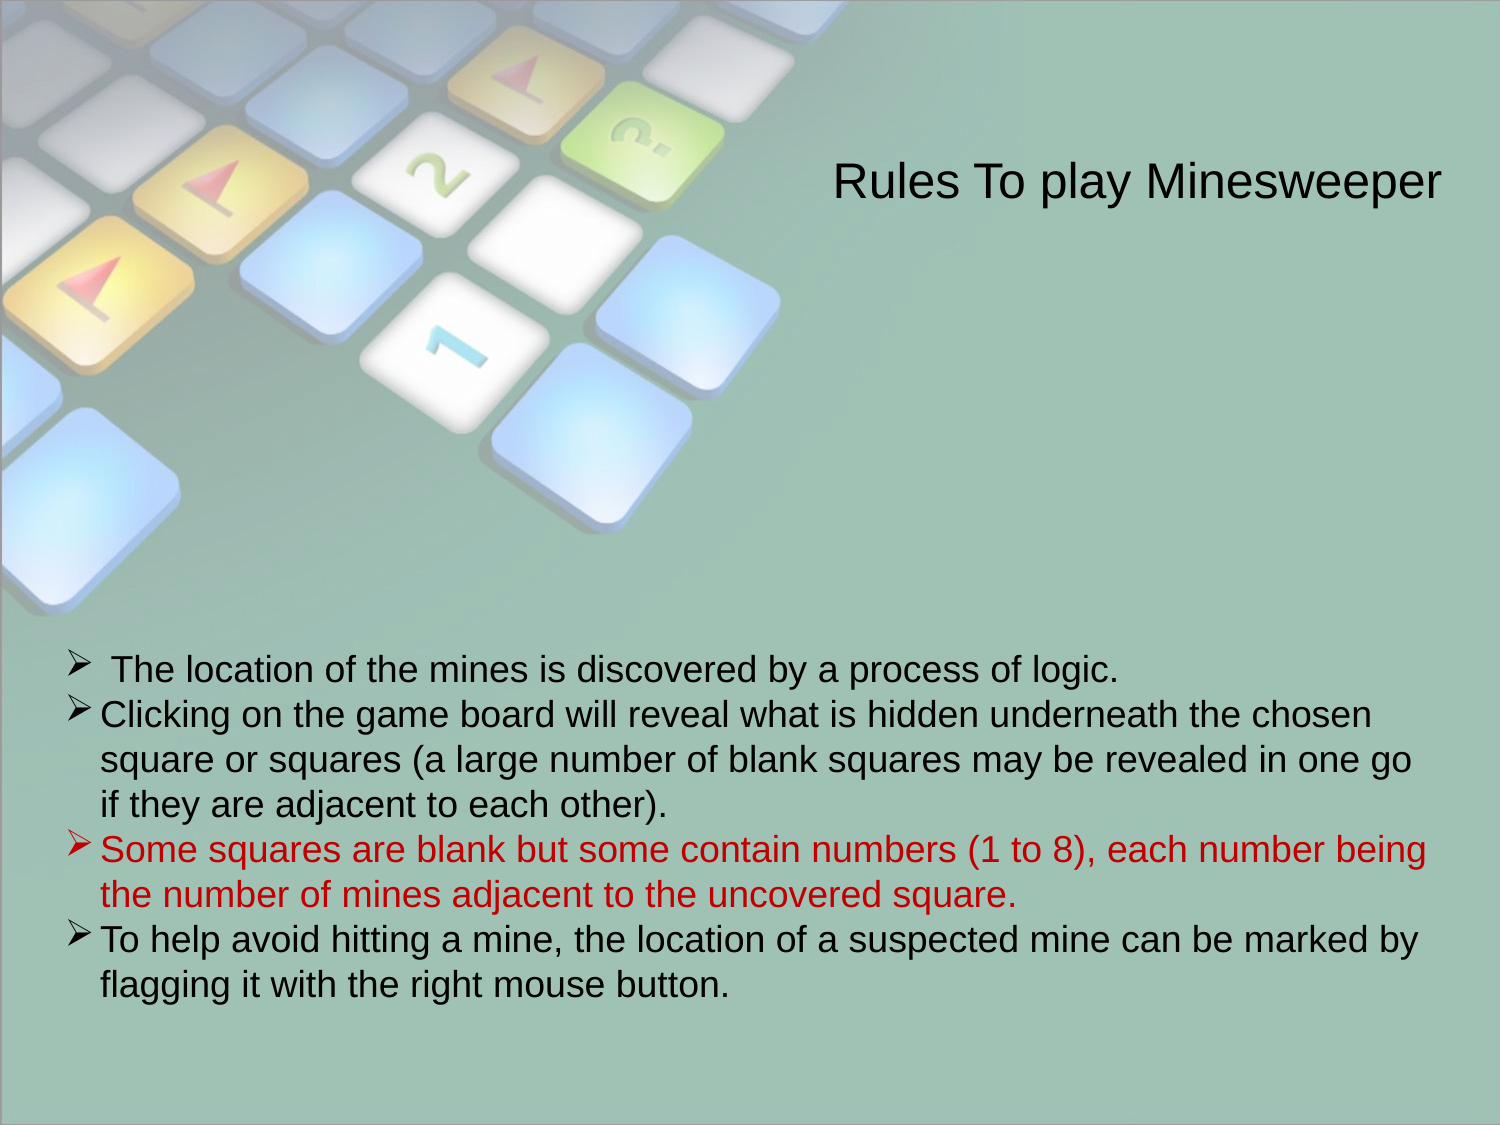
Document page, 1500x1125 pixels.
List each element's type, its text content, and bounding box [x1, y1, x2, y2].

title Rules To play Minesweeper [774, 87, 1500, 269]
text_box The location of the mines is discovered by a process of logic. Clicking on the game board will reveal what is hidden underneath the chosen square or squares (a large number of blank squares may be revealed in one go if they are adjacent to each other). Some squares are blank but some contain numbers (1 to 8), each number being the number of mines adjacent to the uncovered square. To help avoid hitting a mine, the location of a suspected mine can be marked by flagging it with the right mouse button. [50, 637, 1450, 1013]
